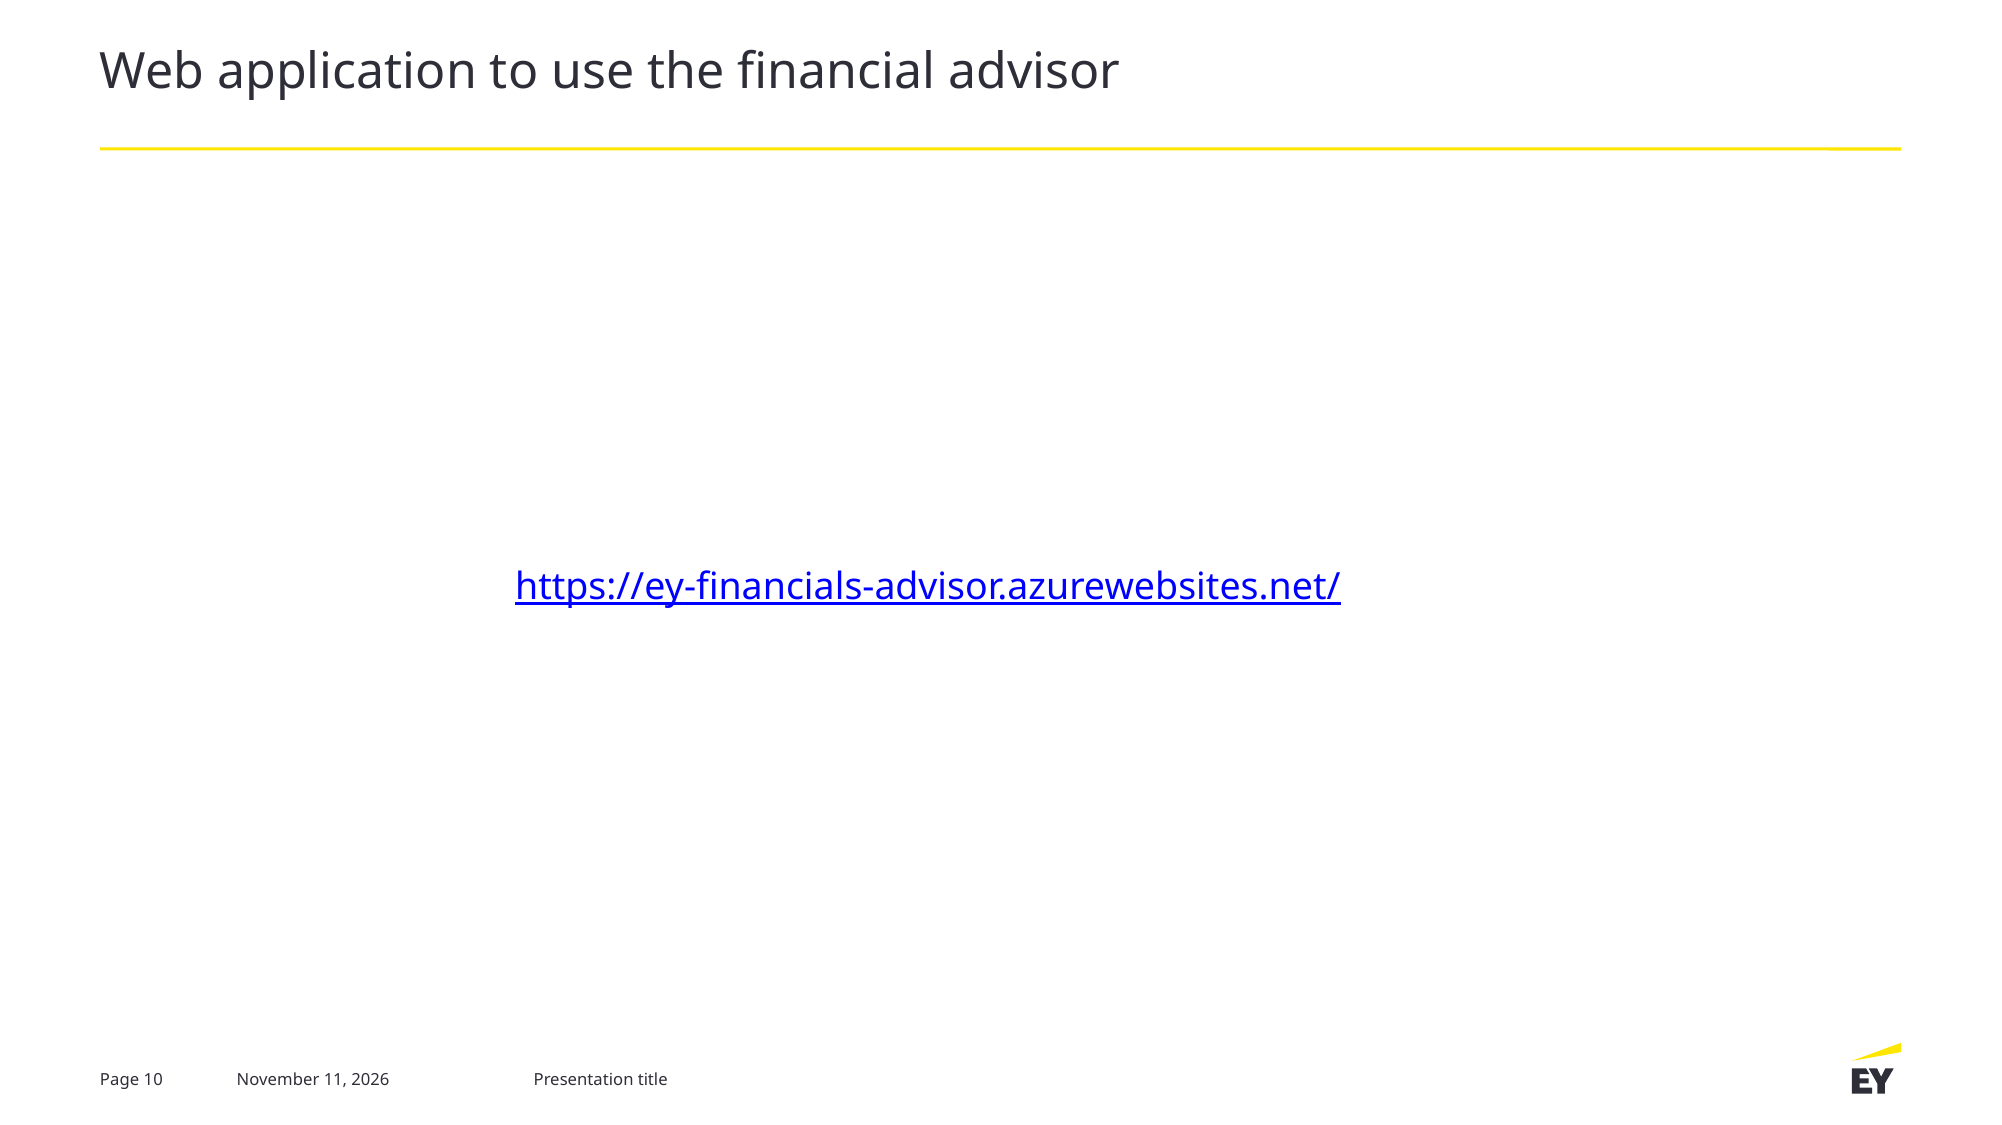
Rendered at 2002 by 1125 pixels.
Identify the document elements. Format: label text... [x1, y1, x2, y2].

title Web application to use the financial advisor [100, 48, 1901, 146]
text_box [4:31 PM] Mayur Bhavlal Patil https://ey-financials-advisor.azurewebsites.net/ [500, 509, 1502, 621]
